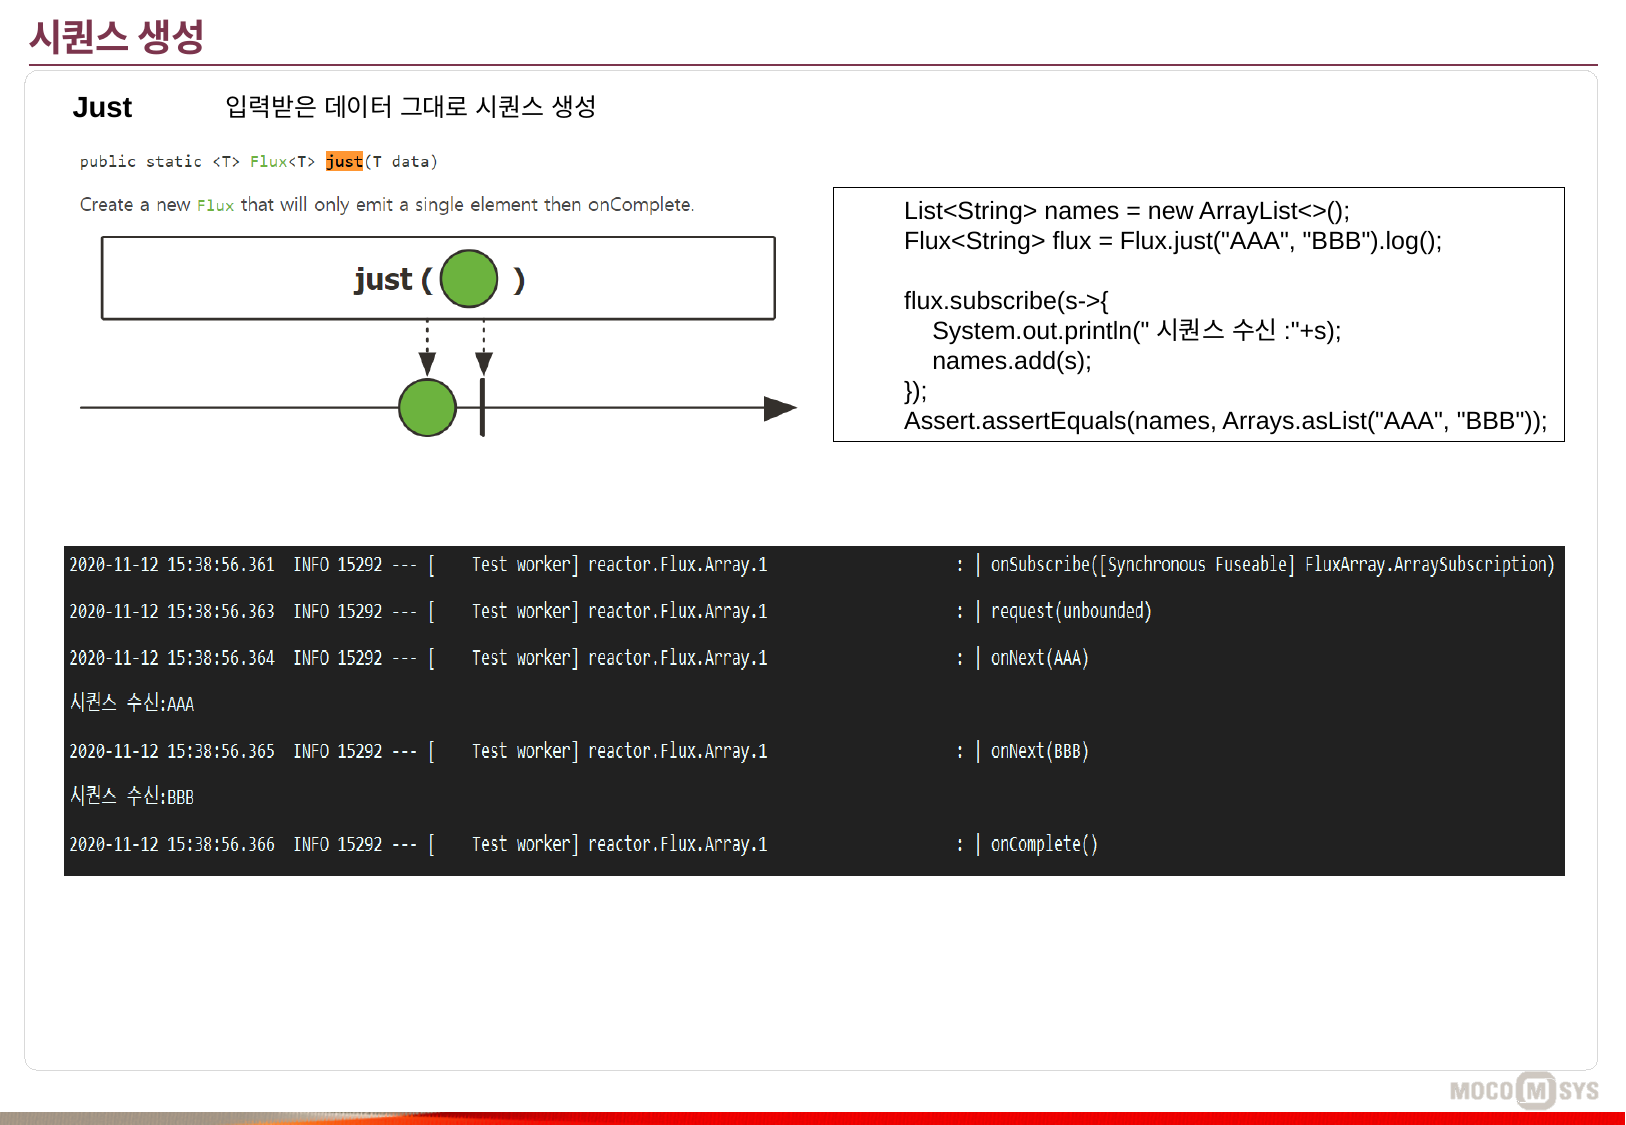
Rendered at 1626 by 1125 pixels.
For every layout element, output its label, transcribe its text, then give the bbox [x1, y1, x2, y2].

picture [0, 1061, 1625, 1125]
text_box Just [57, 80, 1579, 166]
picture [72, 141, 819, 449]
picture [64, 546, 1565, 876]
text_box List<String> names = new ArrayList<>(); Flux<String> flux = Flux.just("AAA", "BBB").log(); flux.subscribe(s->{ System.out.println("시퀀스 수신:"+s); names.add(s); }); Assert.assertEquals(names, Arrays.asList("AAA", "BBB")); [833, 187, 1565, 442]
title 시퀀스 생성 [28, 19, 227, 60]
text_box 입력받은 데이터 그대로 시퀀스 생성 [210, 84, 621, 129]
